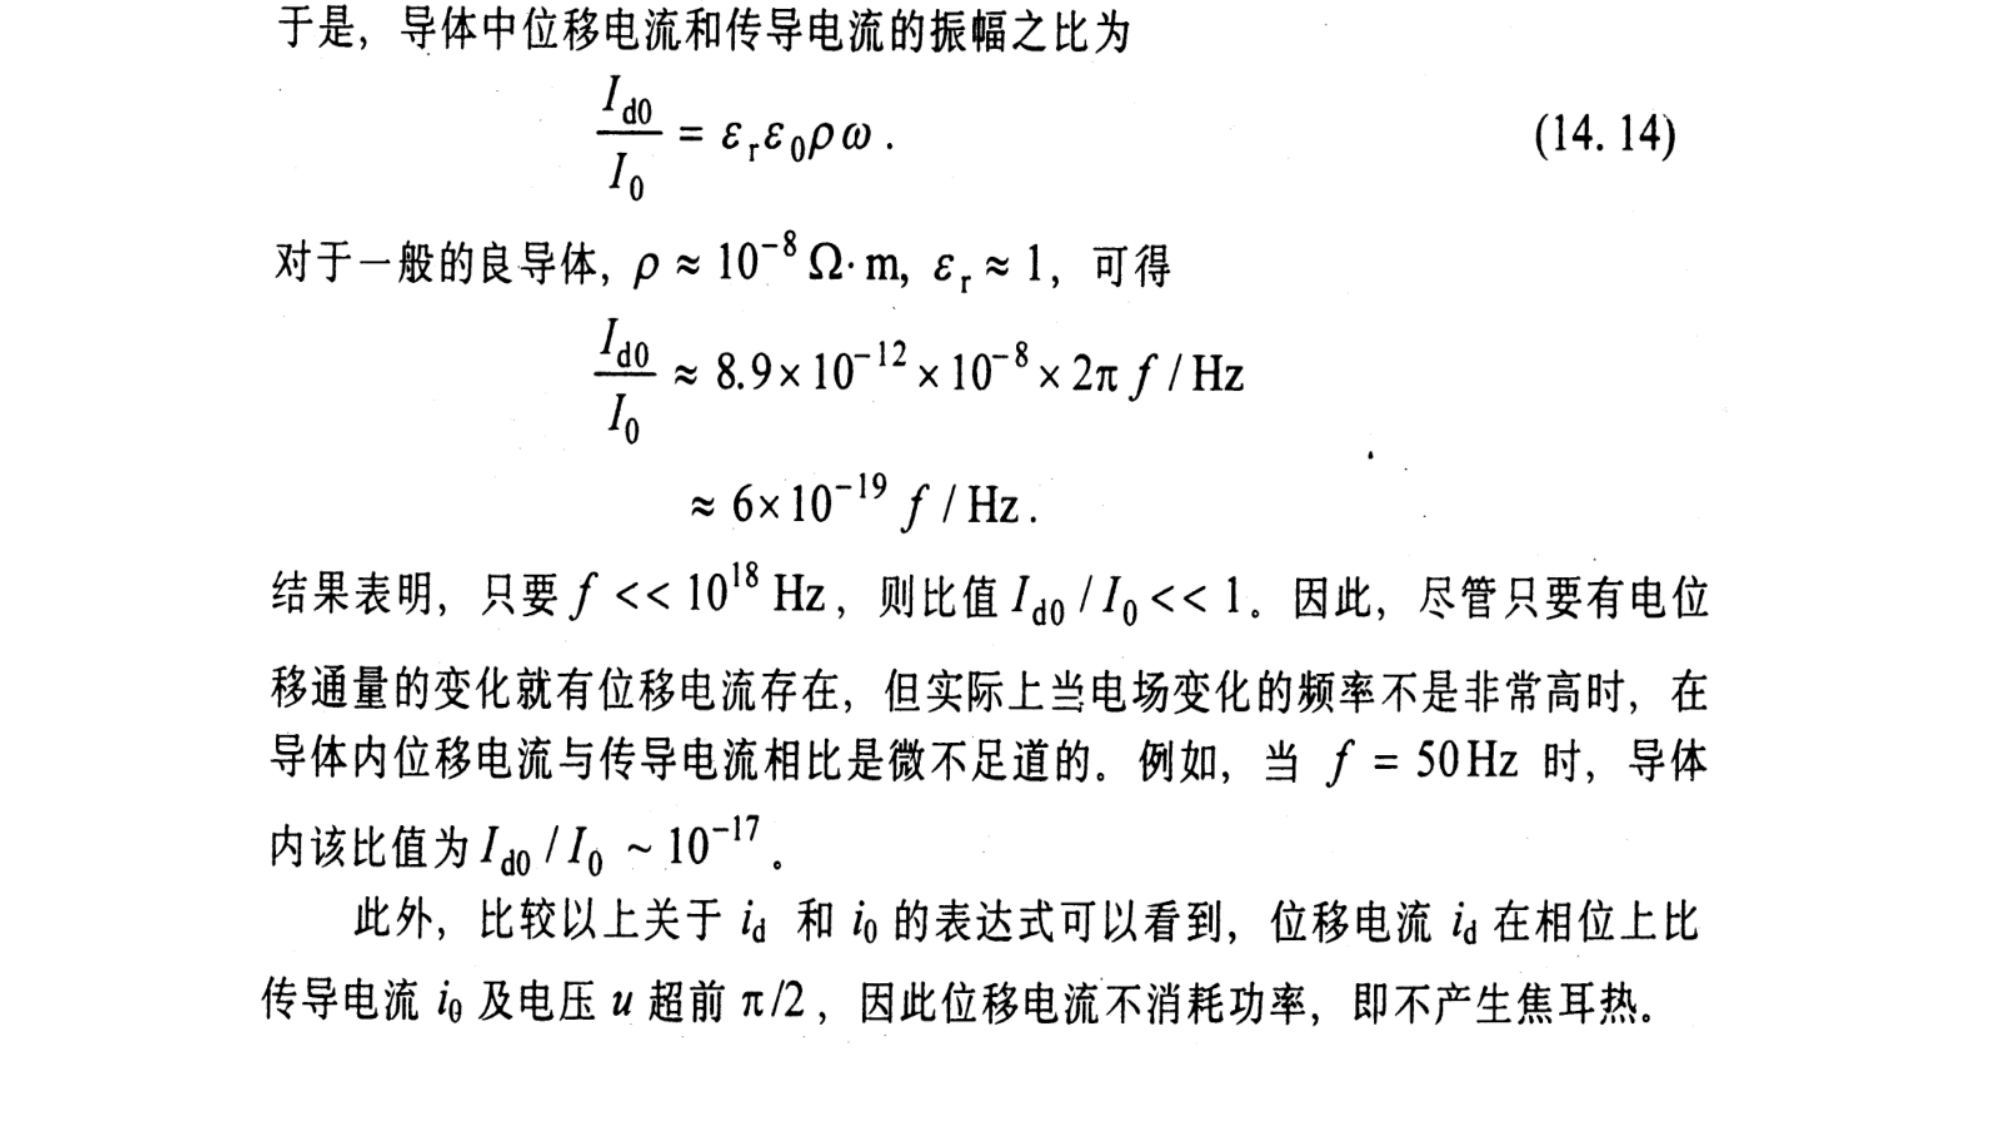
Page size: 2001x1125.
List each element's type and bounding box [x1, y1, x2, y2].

picture [256, 0, 1744, 1045]
